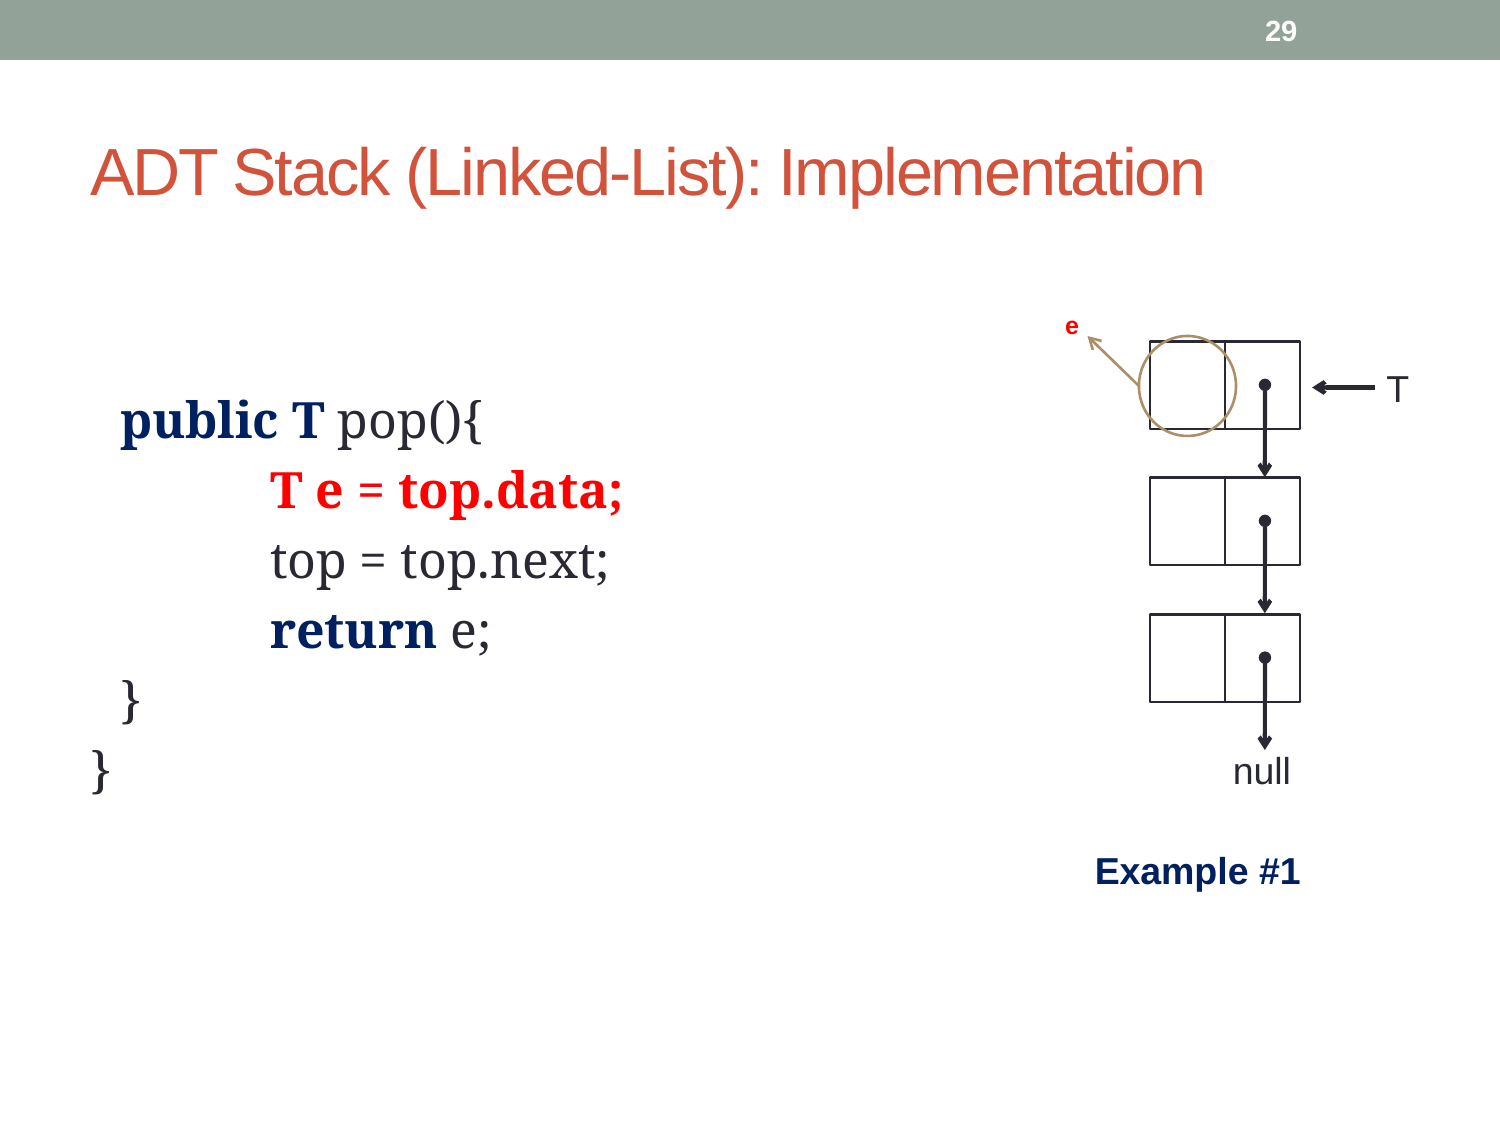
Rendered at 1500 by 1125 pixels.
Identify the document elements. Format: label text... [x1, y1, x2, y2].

table_cell [1326, 390, 1371, 394]
table_cell [1267, 704, 1271, 736]
slide_number 73 [1267, 526, 1271, 567]
table_cell 6 [1267, 663, 1271, 704]
text_box [1212, 339, 1302, 431]
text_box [1087, 335, 1140, 387]
table_cell [1226, 413, 1232, 431]
table_cell [1226, 345, 1232, 359]
slide_number 73 [1226, 481, 1232, 567]
table_cell [1267, 431, 1271, 464]
table_cell [1226, 352, 1232, 420]
table_cell 6 [1226, 618, 1232, 704]
table_cell [1266, 742, 1271, 752]
list public T pop(){ T e = top.data; top = top.next; return e; } } [75, 262, 1425, 1063]
text_box [1137, 333, 1222, 439]
text_box T [1371, 358, 1425, 418]
text_box [1148, 612, 1302, 704]
text_box e [1050, 302, 1089, 348]
table_cell [1267, 567, 1271, 600]
text_box [1234, 365, 1239, 407]
slide_number 29 [1250, 3, 1425, 57]
text_box [1148, 339, 1163, 352]
text_box null [1218, 739, 1306, 800]
table_cell [1267, 390, 1271, 431]
text_box [1148, 475, 1302, 567]
title ADT Stack (Linked-List): Implementation [75, 87, 1425, 250]
text_box Example #1 [1080, 839, 1316, 900]
text_box [1148, 420, 1160, 431]
